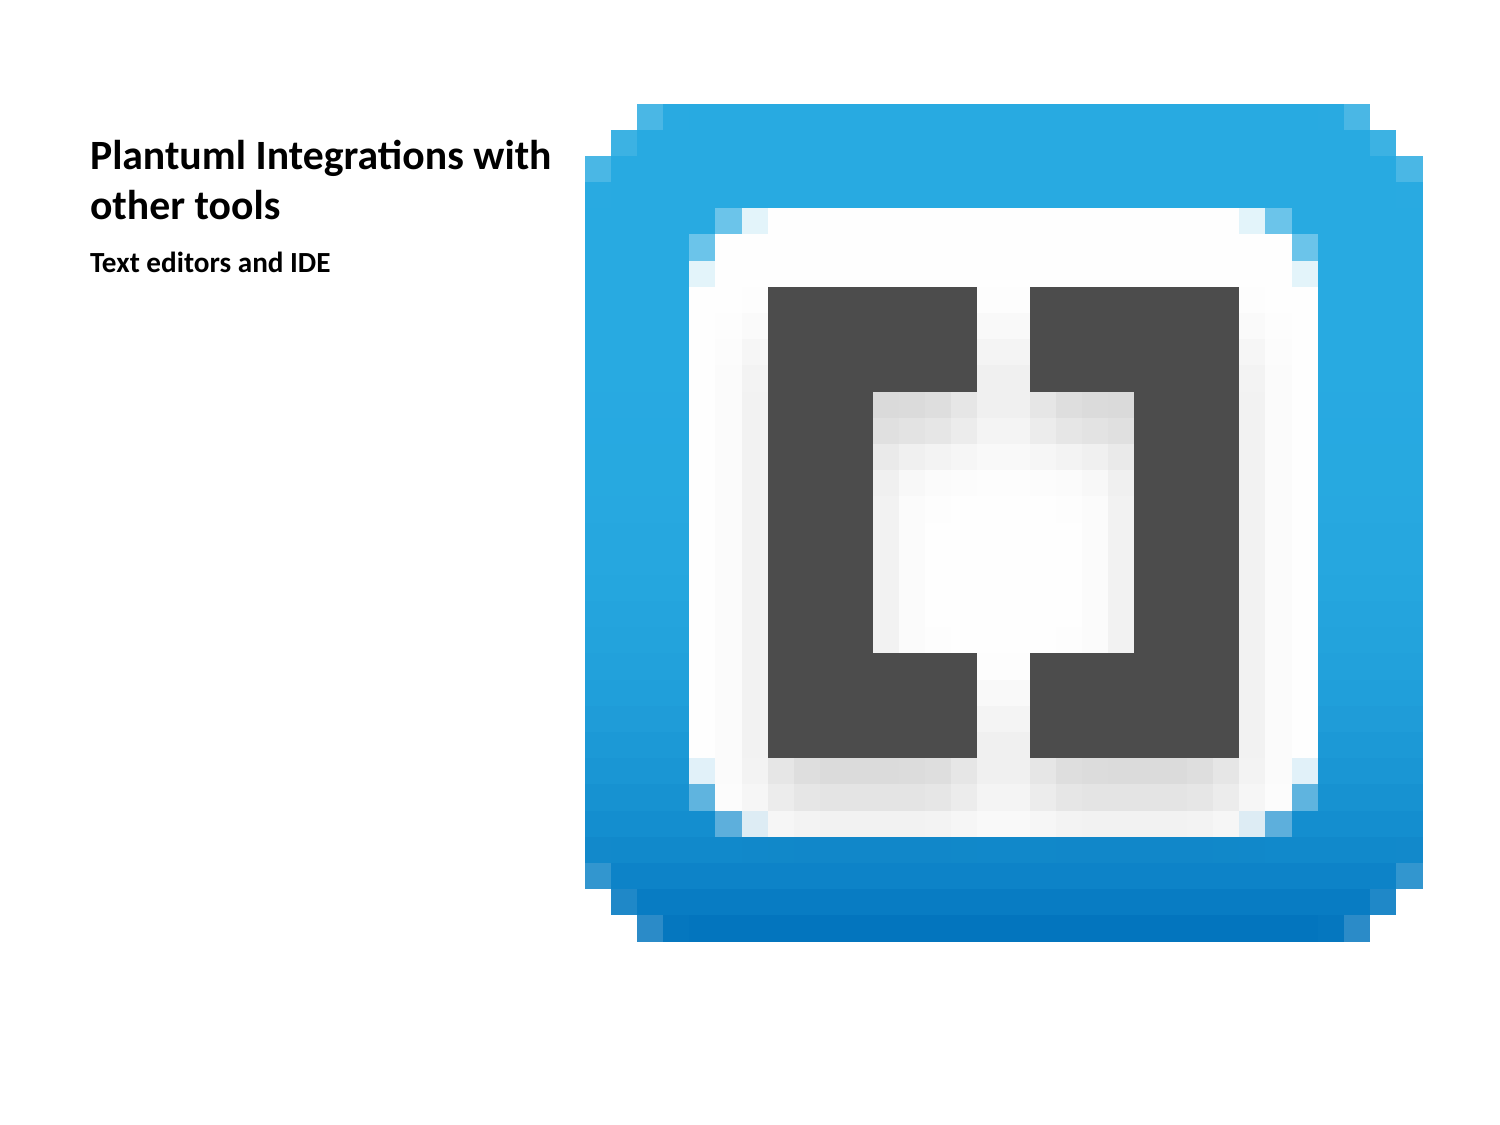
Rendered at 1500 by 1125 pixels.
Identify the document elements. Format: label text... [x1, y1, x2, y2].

title Plantuml Integrations with other tools [75, 44, 569, 235]
picture [585, 103, 1424, 942]
list Text editors and IDE [75, 235, 569, 1005]
